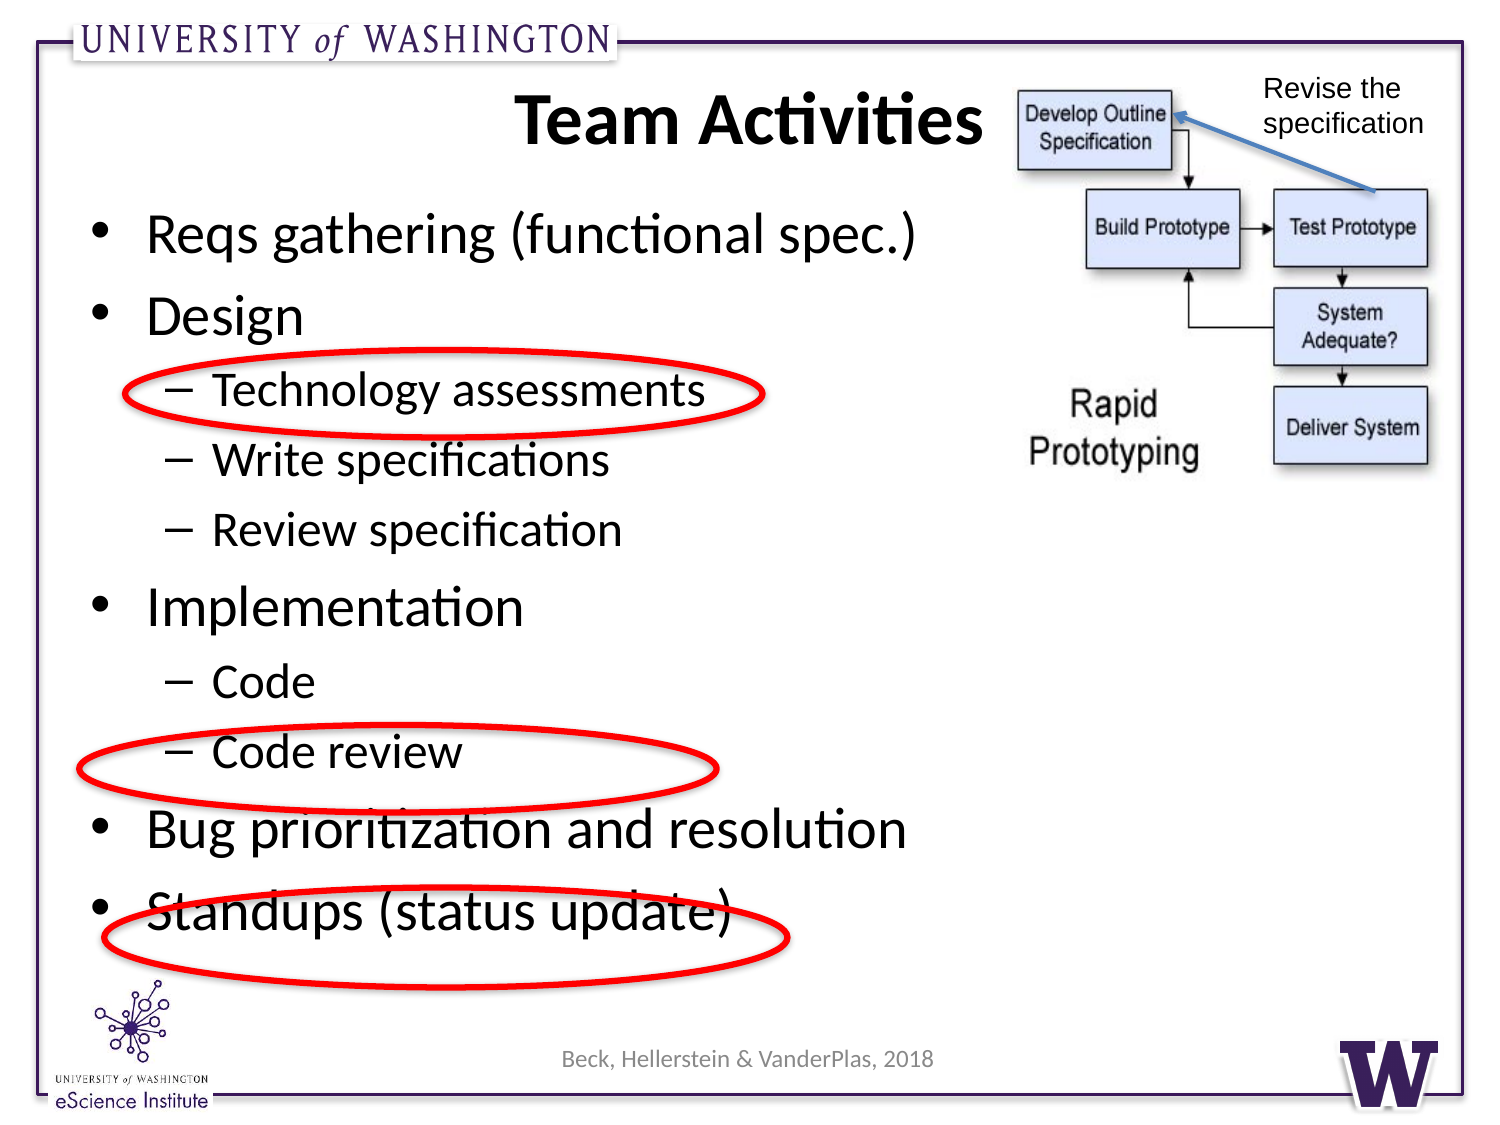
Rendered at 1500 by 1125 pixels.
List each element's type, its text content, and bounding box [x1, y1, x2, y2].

text_box [104, 887, 788, 988]
picture [1340, 1041, 1438, 1107]
picture [48, 978, 213, 1113]
picture [81, 24, 609, 61]
list Reqs gathering (functional spec.) Design Technology assessments Write specifications Review specification Implementation Code Code review Bug prioritization and resolution Standups (status update) [75, 187, 1425, 938]
text_box [79, 724, 717, 813]
title Team Activities [75, 62, 1010, 187]
text_box [125, 349, 763, 438]
footer Beck, Hellerstein & VanderPlas, 2018 [510, 1027, 986, 1088]
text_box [1012, 61, 1444, 488]
